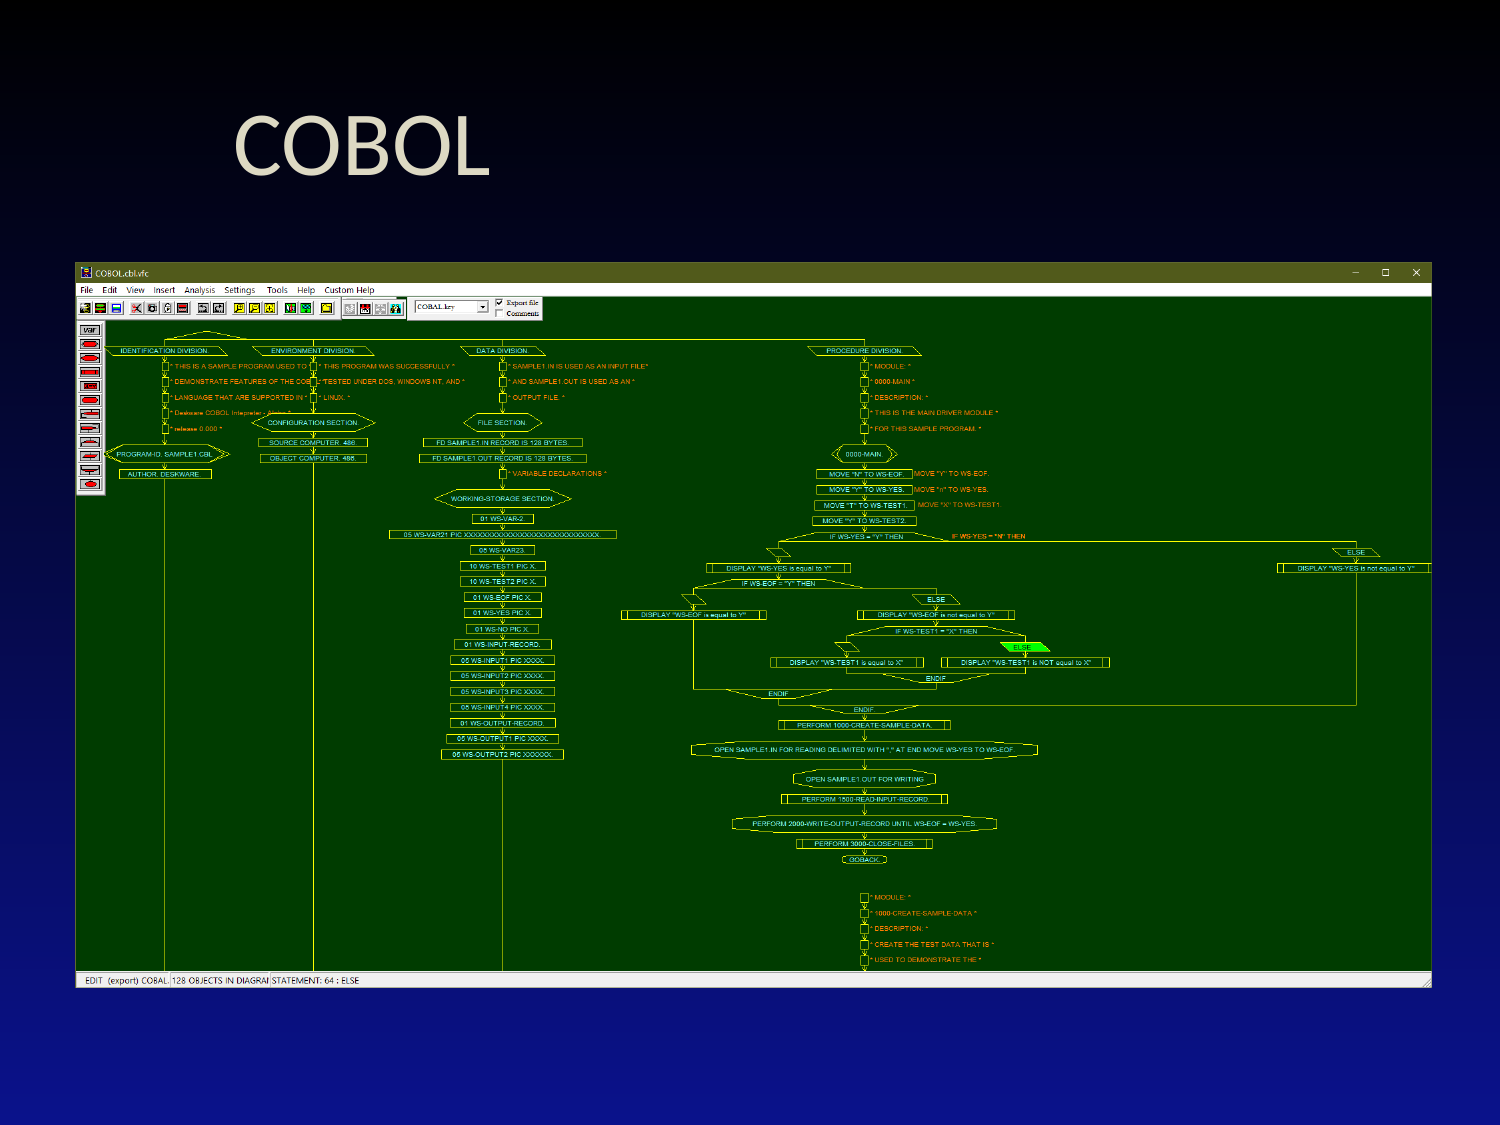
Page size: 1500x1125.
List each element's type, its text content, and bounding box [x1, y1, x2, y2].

picture [74, 262, 1432, 988]
title COBOL [75, 45, 650, 233]
